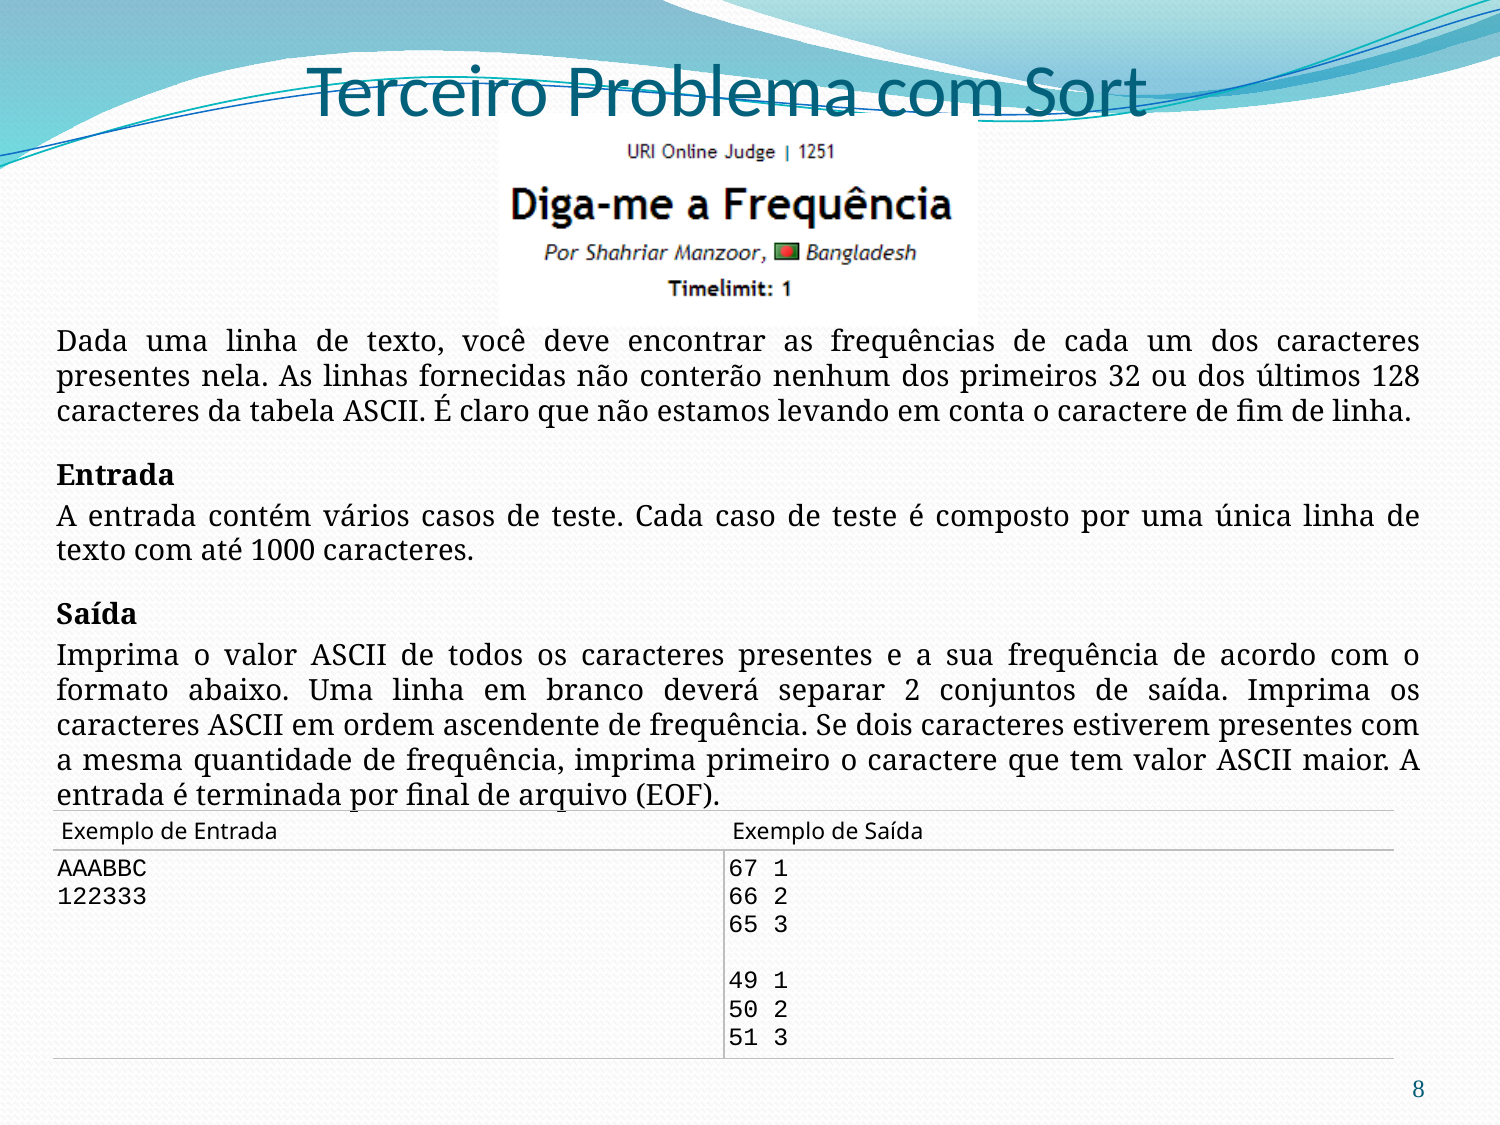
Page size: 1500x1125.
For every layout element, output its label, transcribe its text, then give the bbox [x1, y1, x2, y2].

title Terceiro Problema com Sort [53, 19, 1404, 136]
table_header Exemplo de Saída [724, 811, 1394, 849]
picture [499, 113, 978, 327]
table_cell AAABBC 122333 [53, 851, 723, 1058]
list Dada uma linha de texto, você deve encontrar as frequências de cada um dos caracteres presentes nela. As linhas fornecidas não conterão nenhum dos primeiros 32 ou dos últimos 128 caracteres da tabela ASCII. É claro que não estamos levando em conta o caractere de fim de linha. Entrada A entrada contém vários casos de teste. Cada caso de teste é composto por uma única linha de texto com até 1000 caracteres. Saída Imprima o valor ASCII de todos os caracteres presentes e a sua frequência de acordo com o formato abaixo. Uma linha em branco deverá separar 2 conjuntos de saída. Imprima os caracteres ASCII em ordem ascendente de frequência. Se dois caracteres estiverem presentes com a mesma quantidade de frequência, imprima primeiro o caractere que tem valor ASCII maior. A entrada é terminada por final de arquivo (EOF). [41, 314, 1437, 949]
table_cell 67 1 66 2 65 3 49 1 50 2 51 3 [725, 851, 1394, 1058]
slide_number 8 [1299, 1042, 1425, 1103]
table_header Exemplo de Entrada [53, 811, 724, 849]
